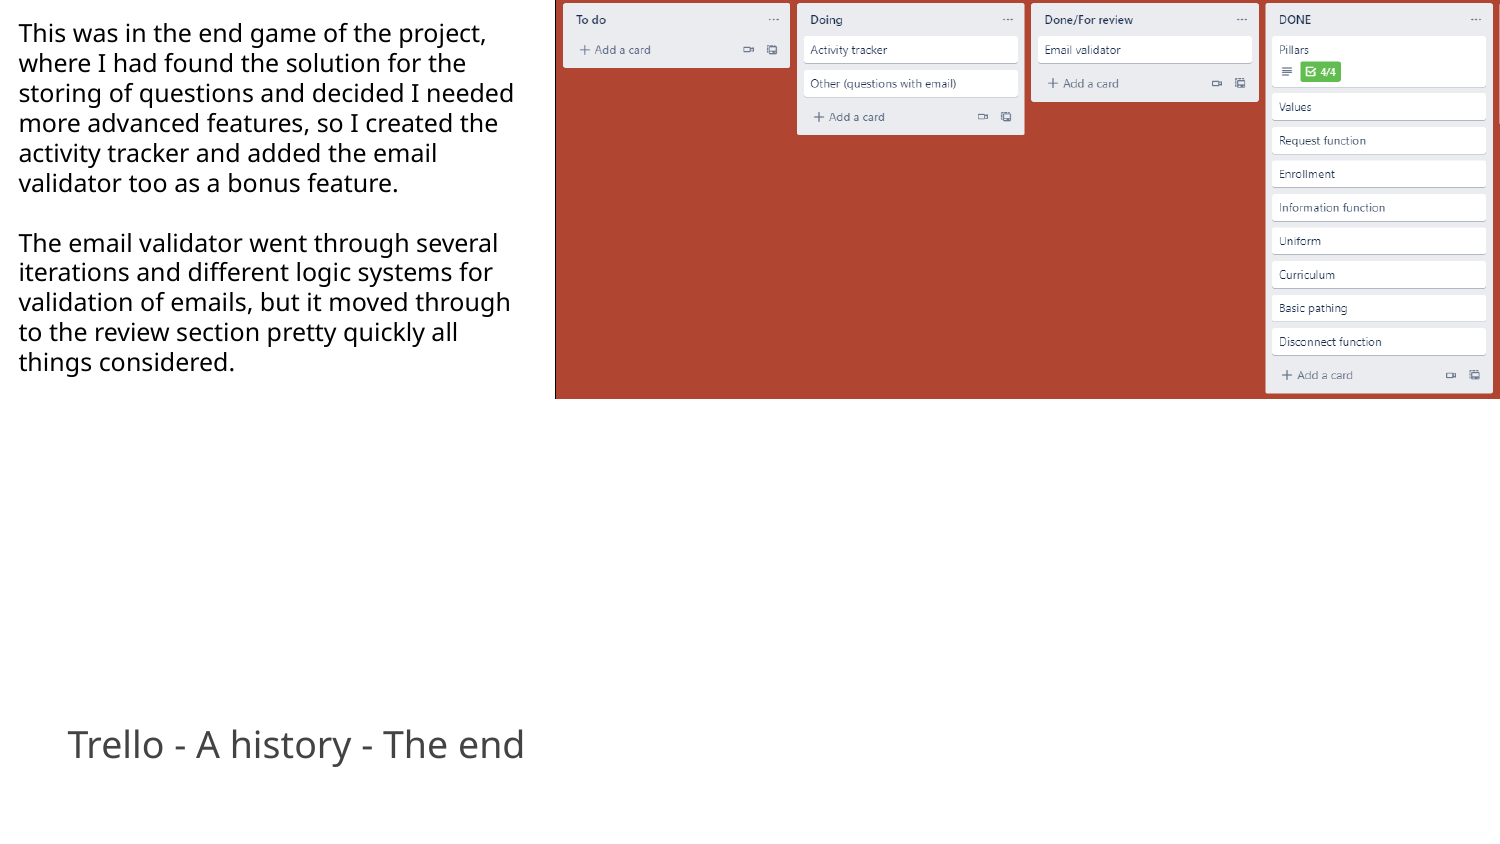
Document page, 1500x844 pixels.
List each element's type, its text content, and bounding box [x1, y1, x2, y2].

picture [554, 0, 1500, 400]
text_box This was in the end game of the project, where I had found the solution for the storing of questions and decided I needed more advanced features, so I created the activity tracker and added the email validator too as a bonus feature. The email validator went through several iterations and different logic systems for validation of emails, but it moved through to the review section pretty quickly all things considered. [3, 2, 550, 392]
list Trello - A history - The end [52, 694, 1037, 793]
